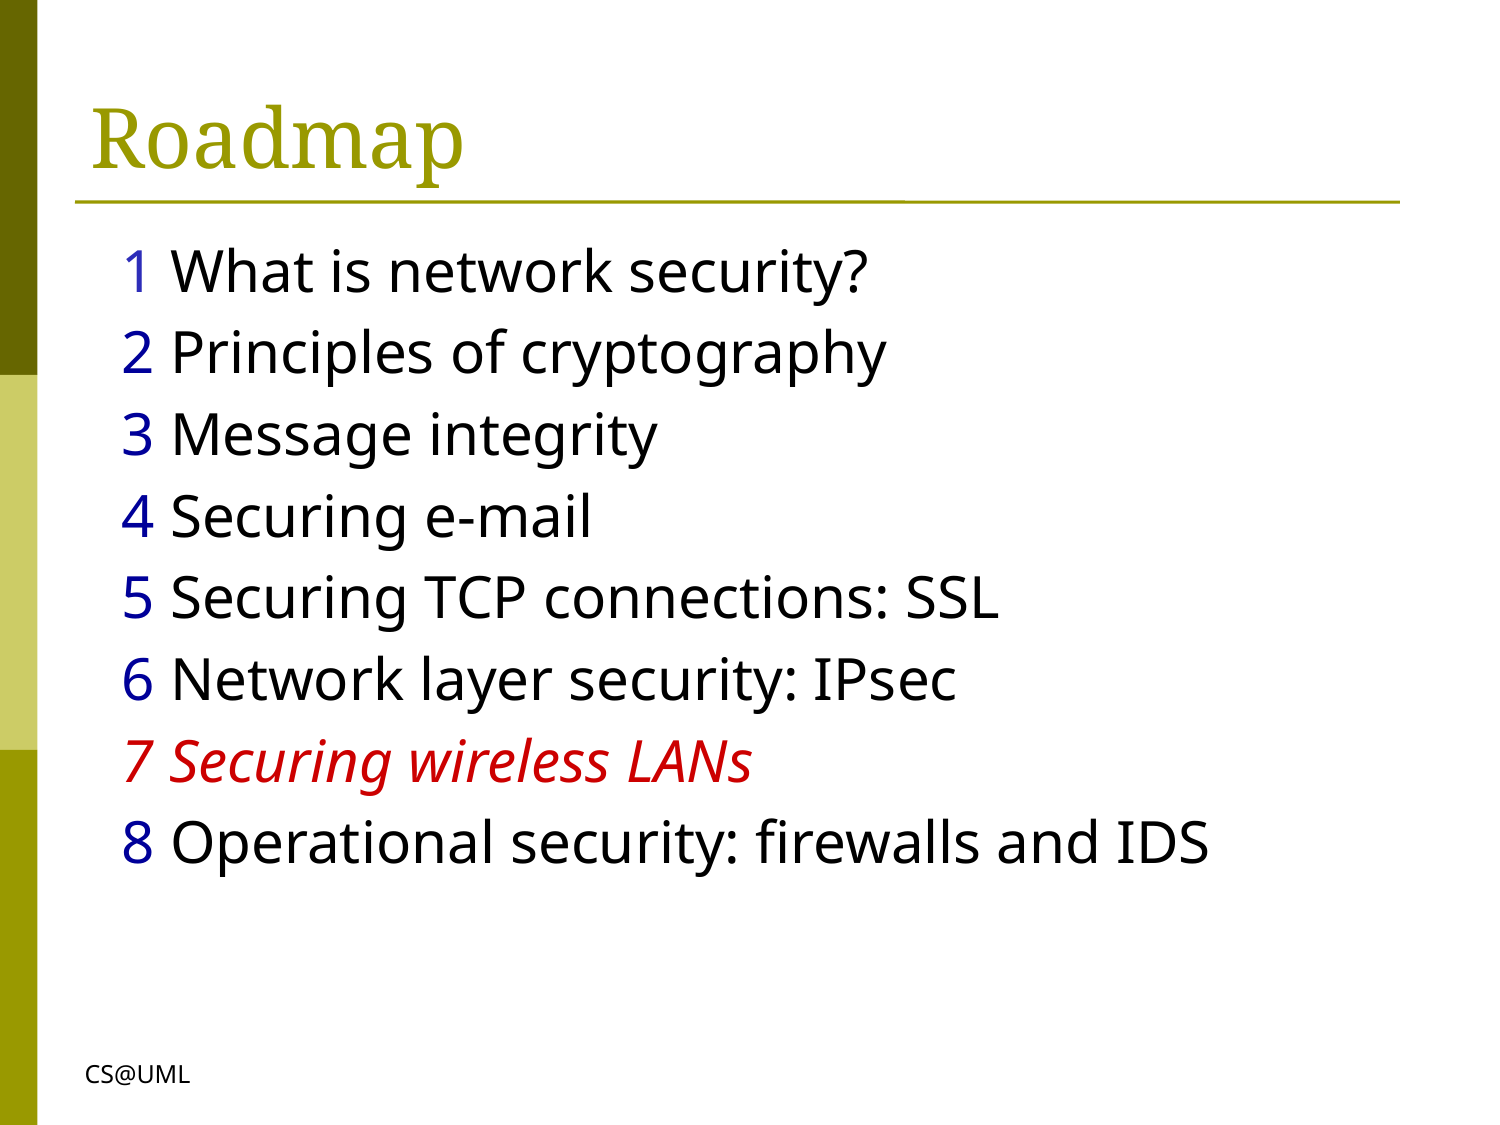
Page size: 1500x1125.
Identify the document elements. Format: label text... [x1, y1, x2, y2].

title Roadmap [75, 45, 1425, 193]
list 1 What is network security? 2 Principles of cryptography 3 Message integrity 4 Securing e-mail 5 Securing TCP connections: SSL 6 Network layer security: IPsec 7 Securing wireless LANs 8 Operational security: firewalls and IDS [106, 226, 1382, 1037]
